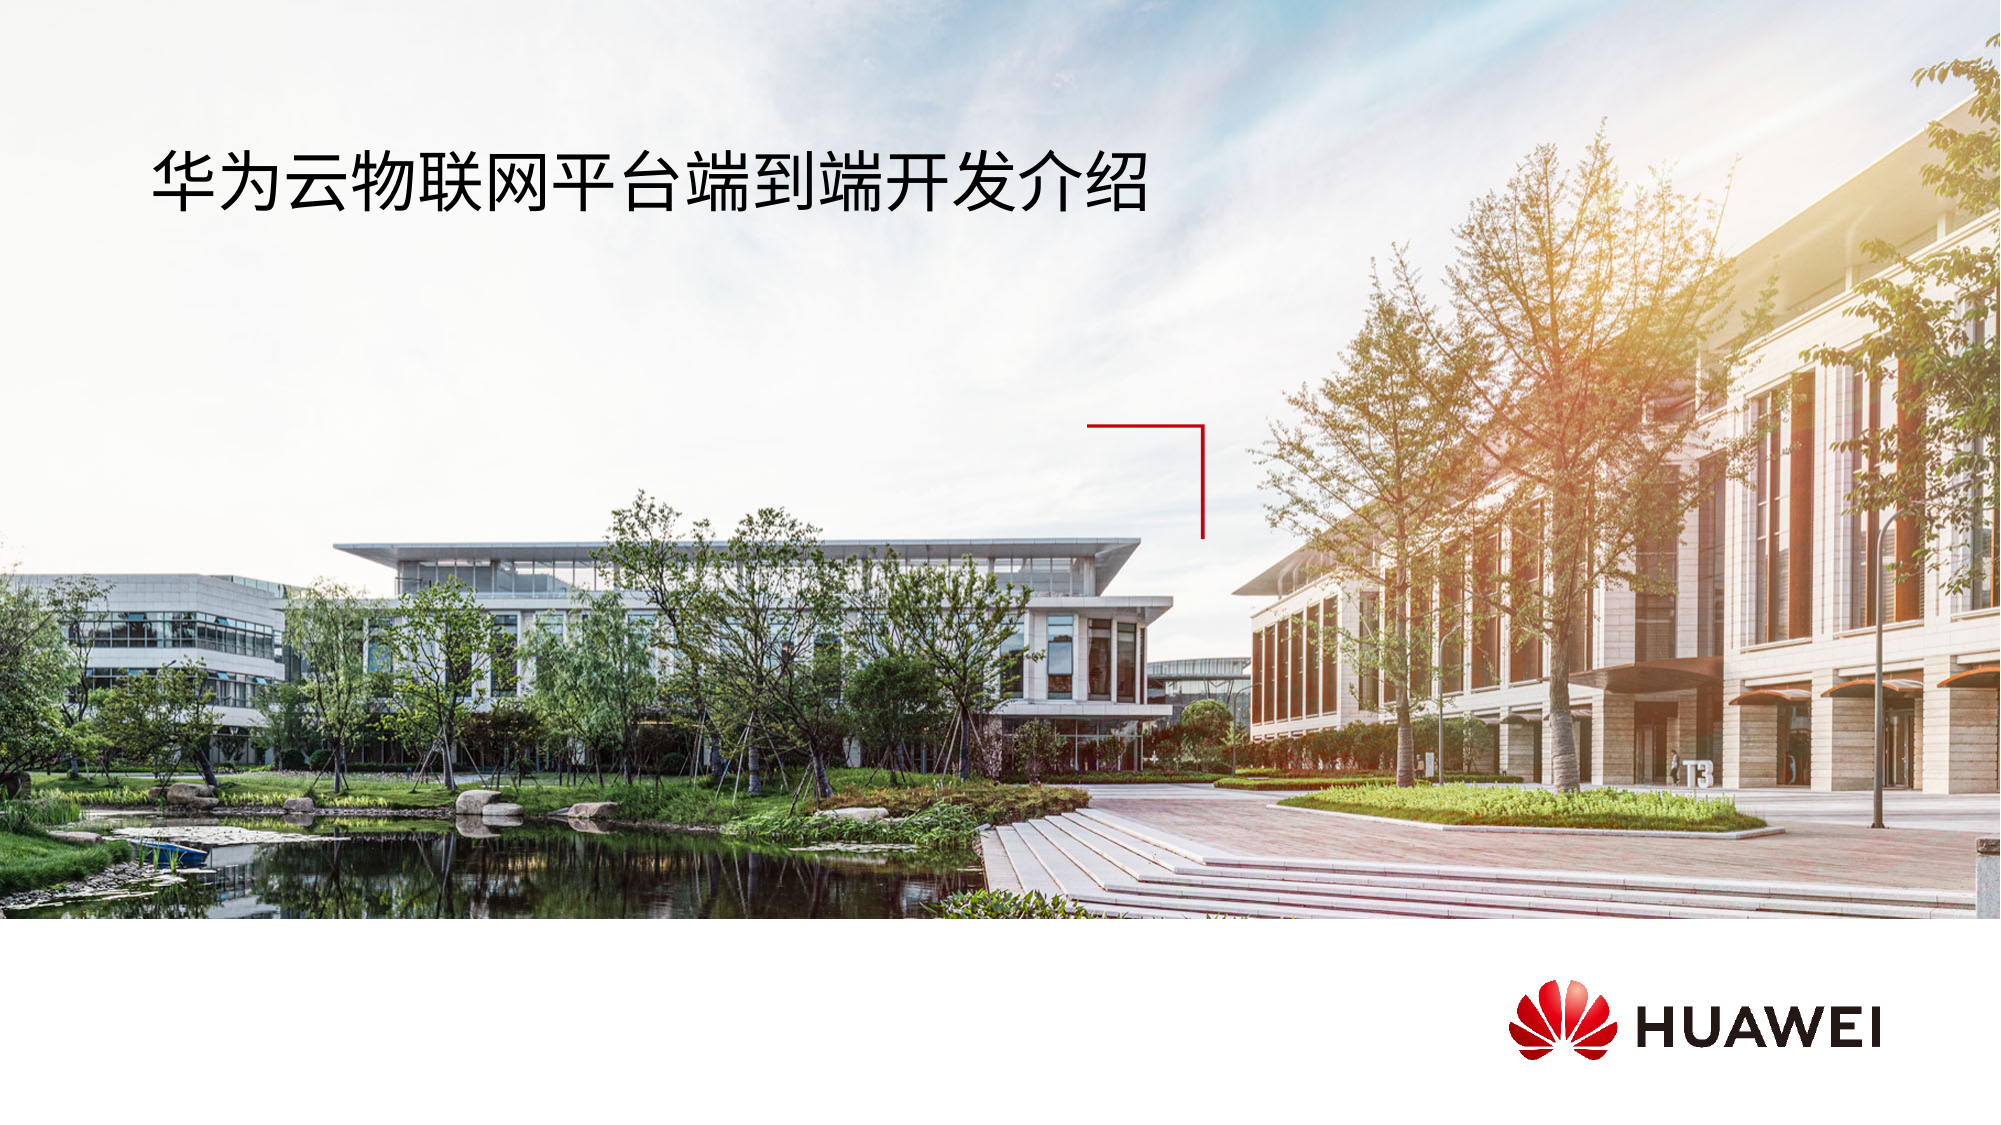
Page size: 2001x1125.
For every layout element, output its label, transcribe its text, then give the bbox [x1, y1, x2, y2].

title 华为云物联网平台端到端开发介绍 [150, 148, 1484, 262]
picture [0, 0, 2000, 919]
picture [1509, 980, 1880, 1060]
